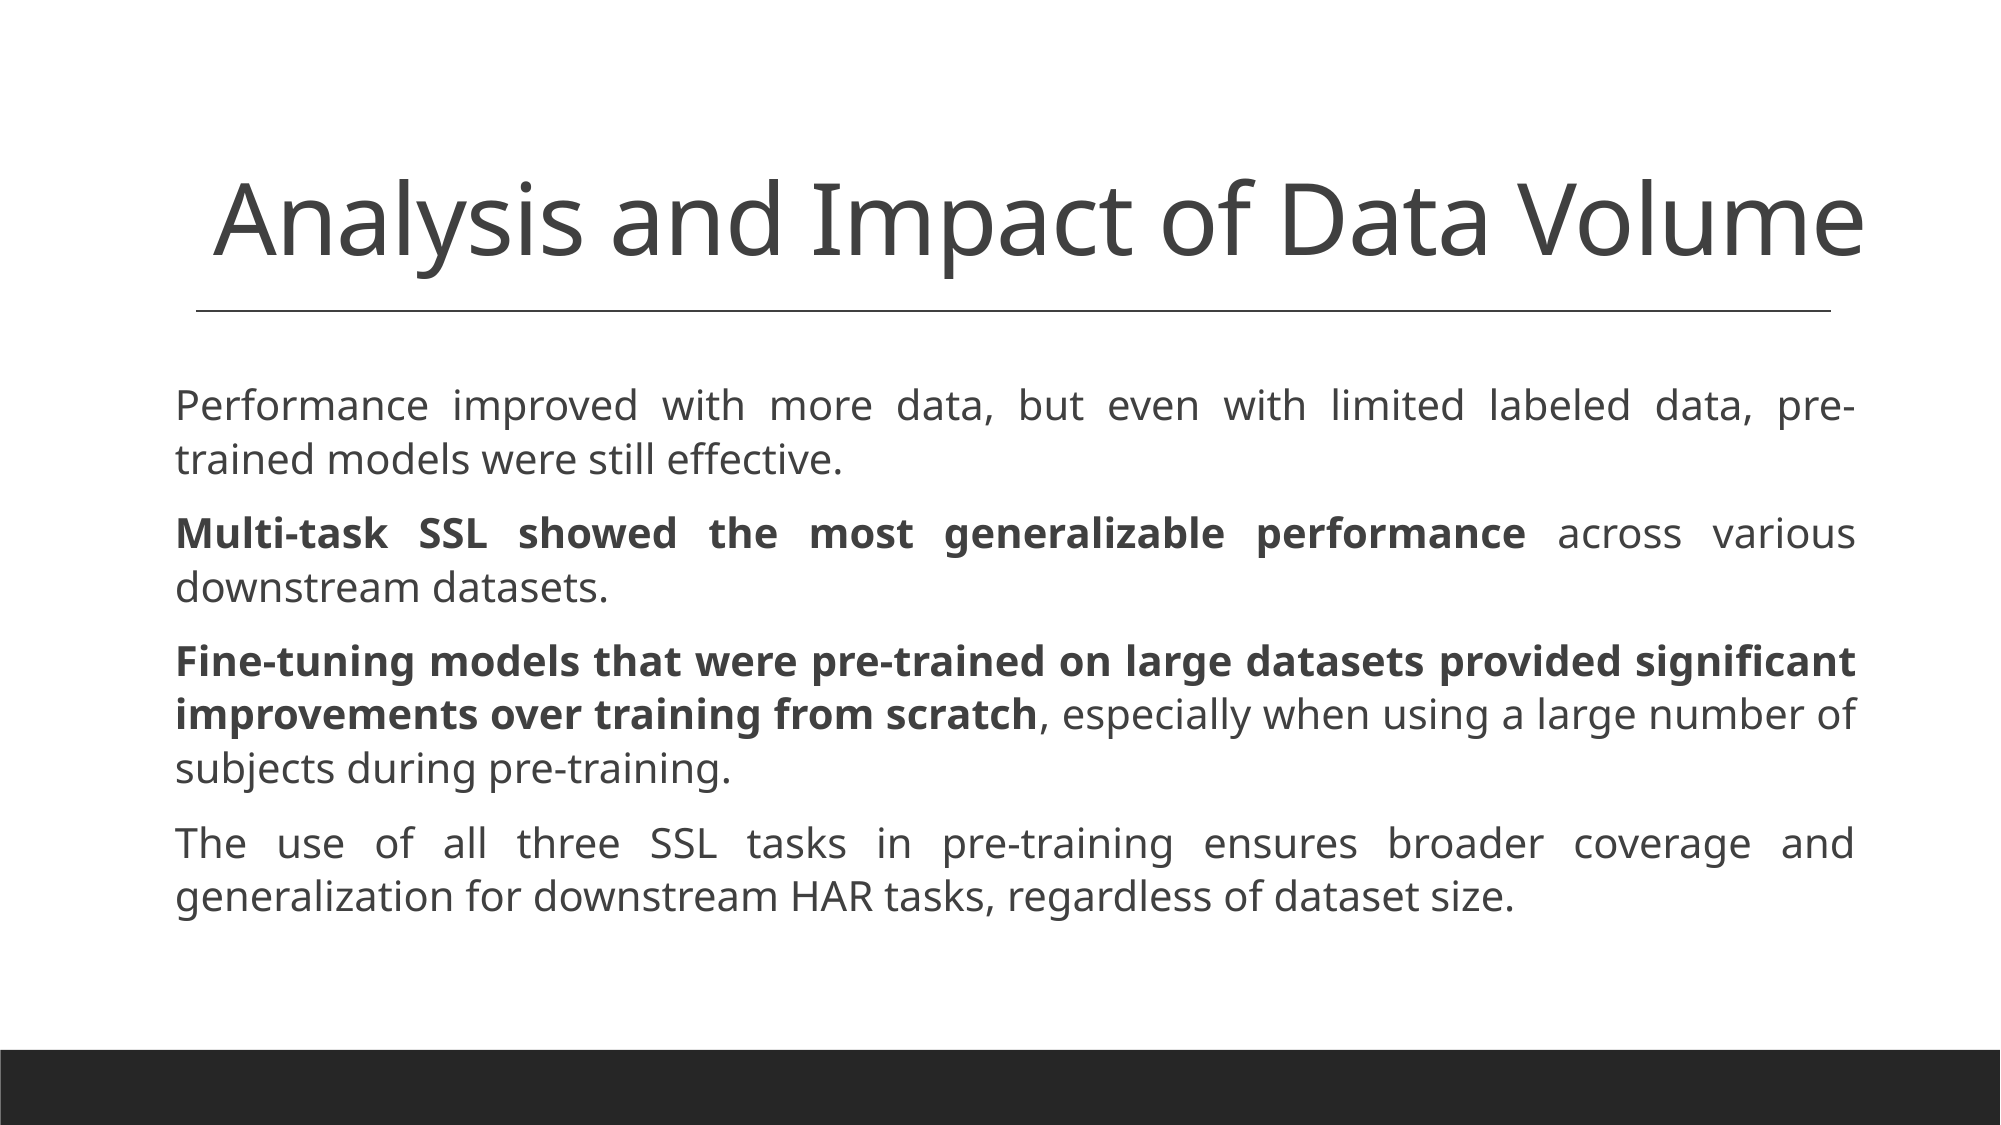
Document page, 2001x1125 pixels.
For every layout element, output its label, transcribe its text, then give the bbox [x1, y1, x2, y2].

list Performance improved with more data, but even with limited labeled data, pre-trained models were still effective. Multi-task SSL showed the most generalizable performance across various downstream datasets. Fine-tuning models that were pre-trained on large datasets provided significant improvements over training from scratch, especially when using a large number of subjects during pre-training. The use of all three SSL tasks in pre-training ensures broader coverage and generalization for downstream HAR tasks, regardless of dataset size. [99, 367, 1857, 959]
title Analysis and Impact of Data Volume [198, 46, 2000, 285]
